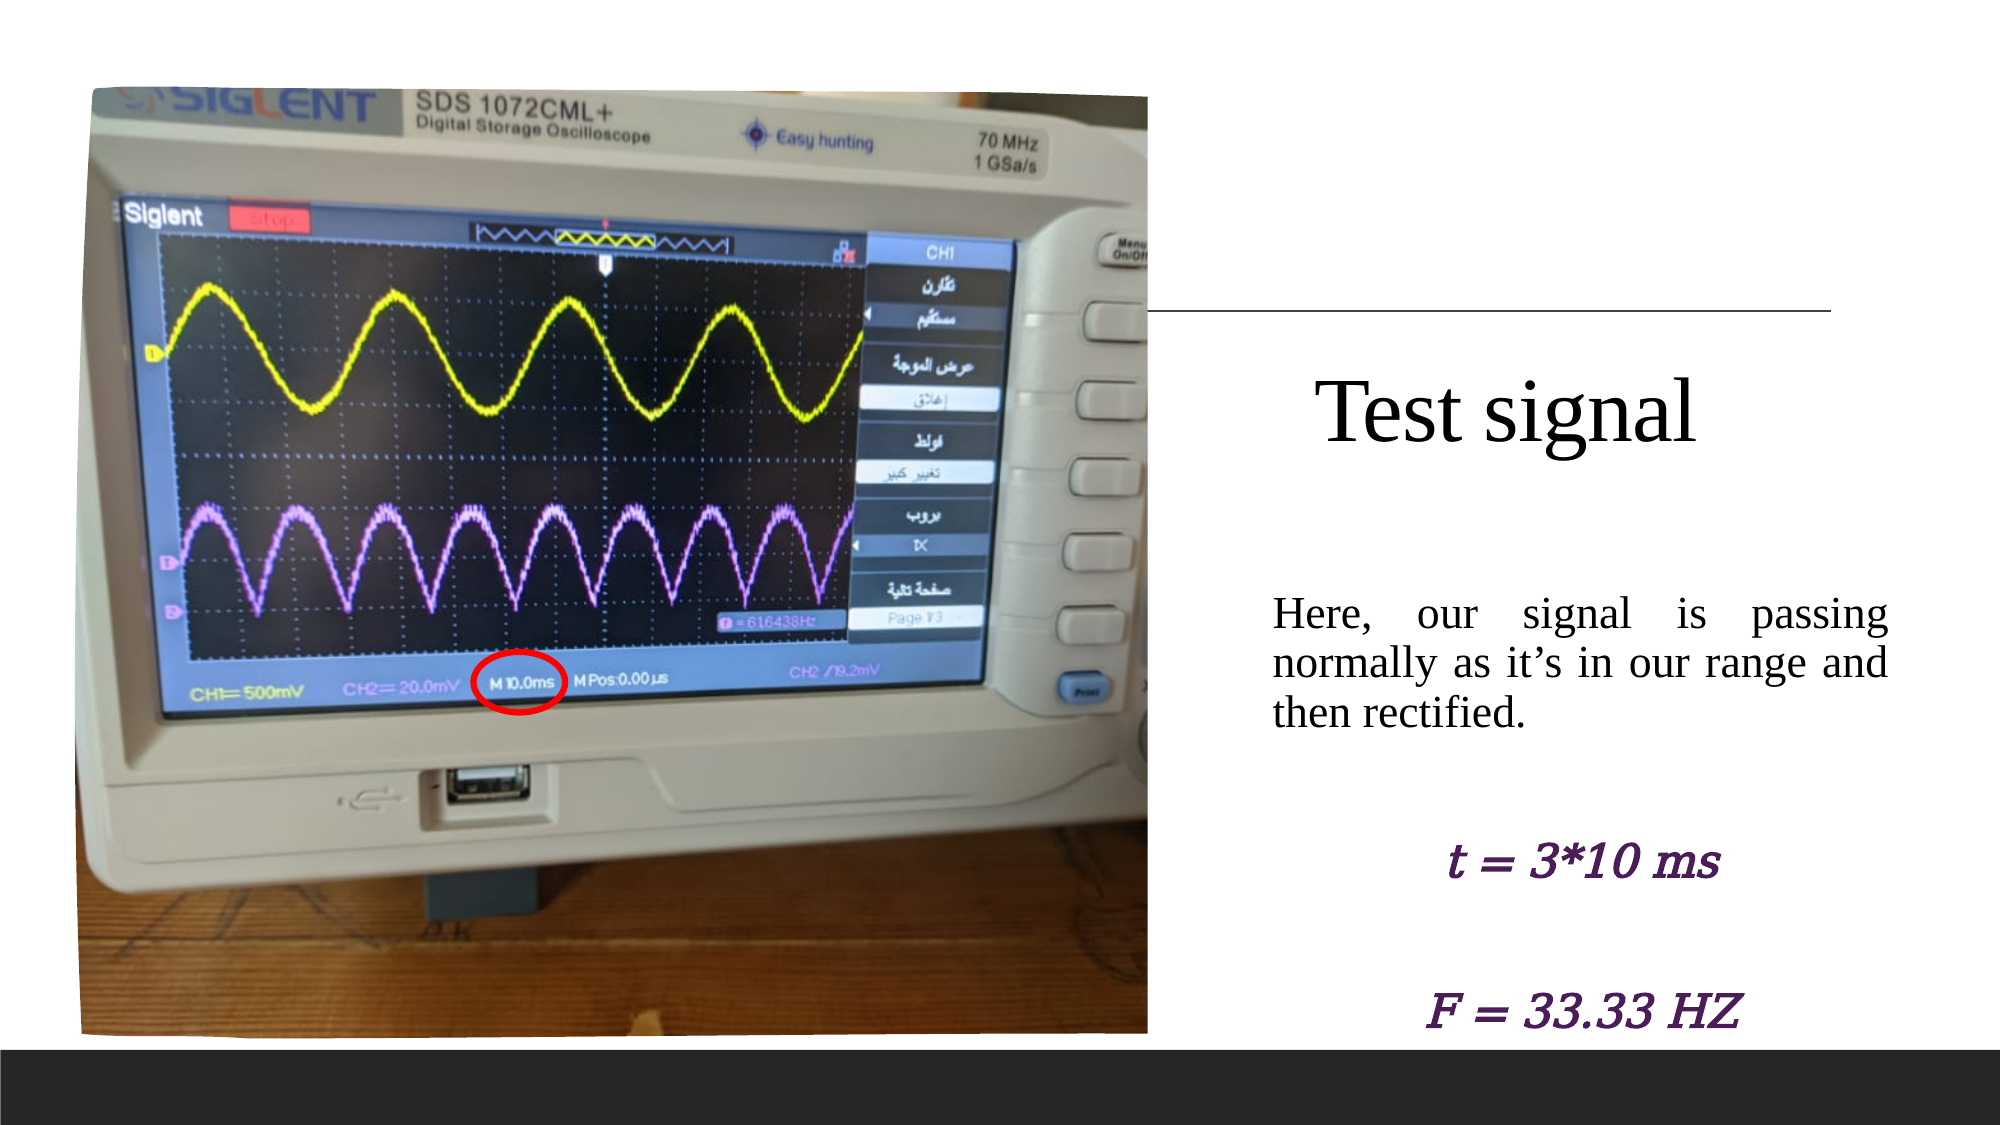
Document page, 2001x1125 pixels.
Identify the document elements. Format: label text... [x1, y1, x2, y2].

picture [74, 85, 1149, 1039]
title Test signal [1157, 193, 1885, 469]
